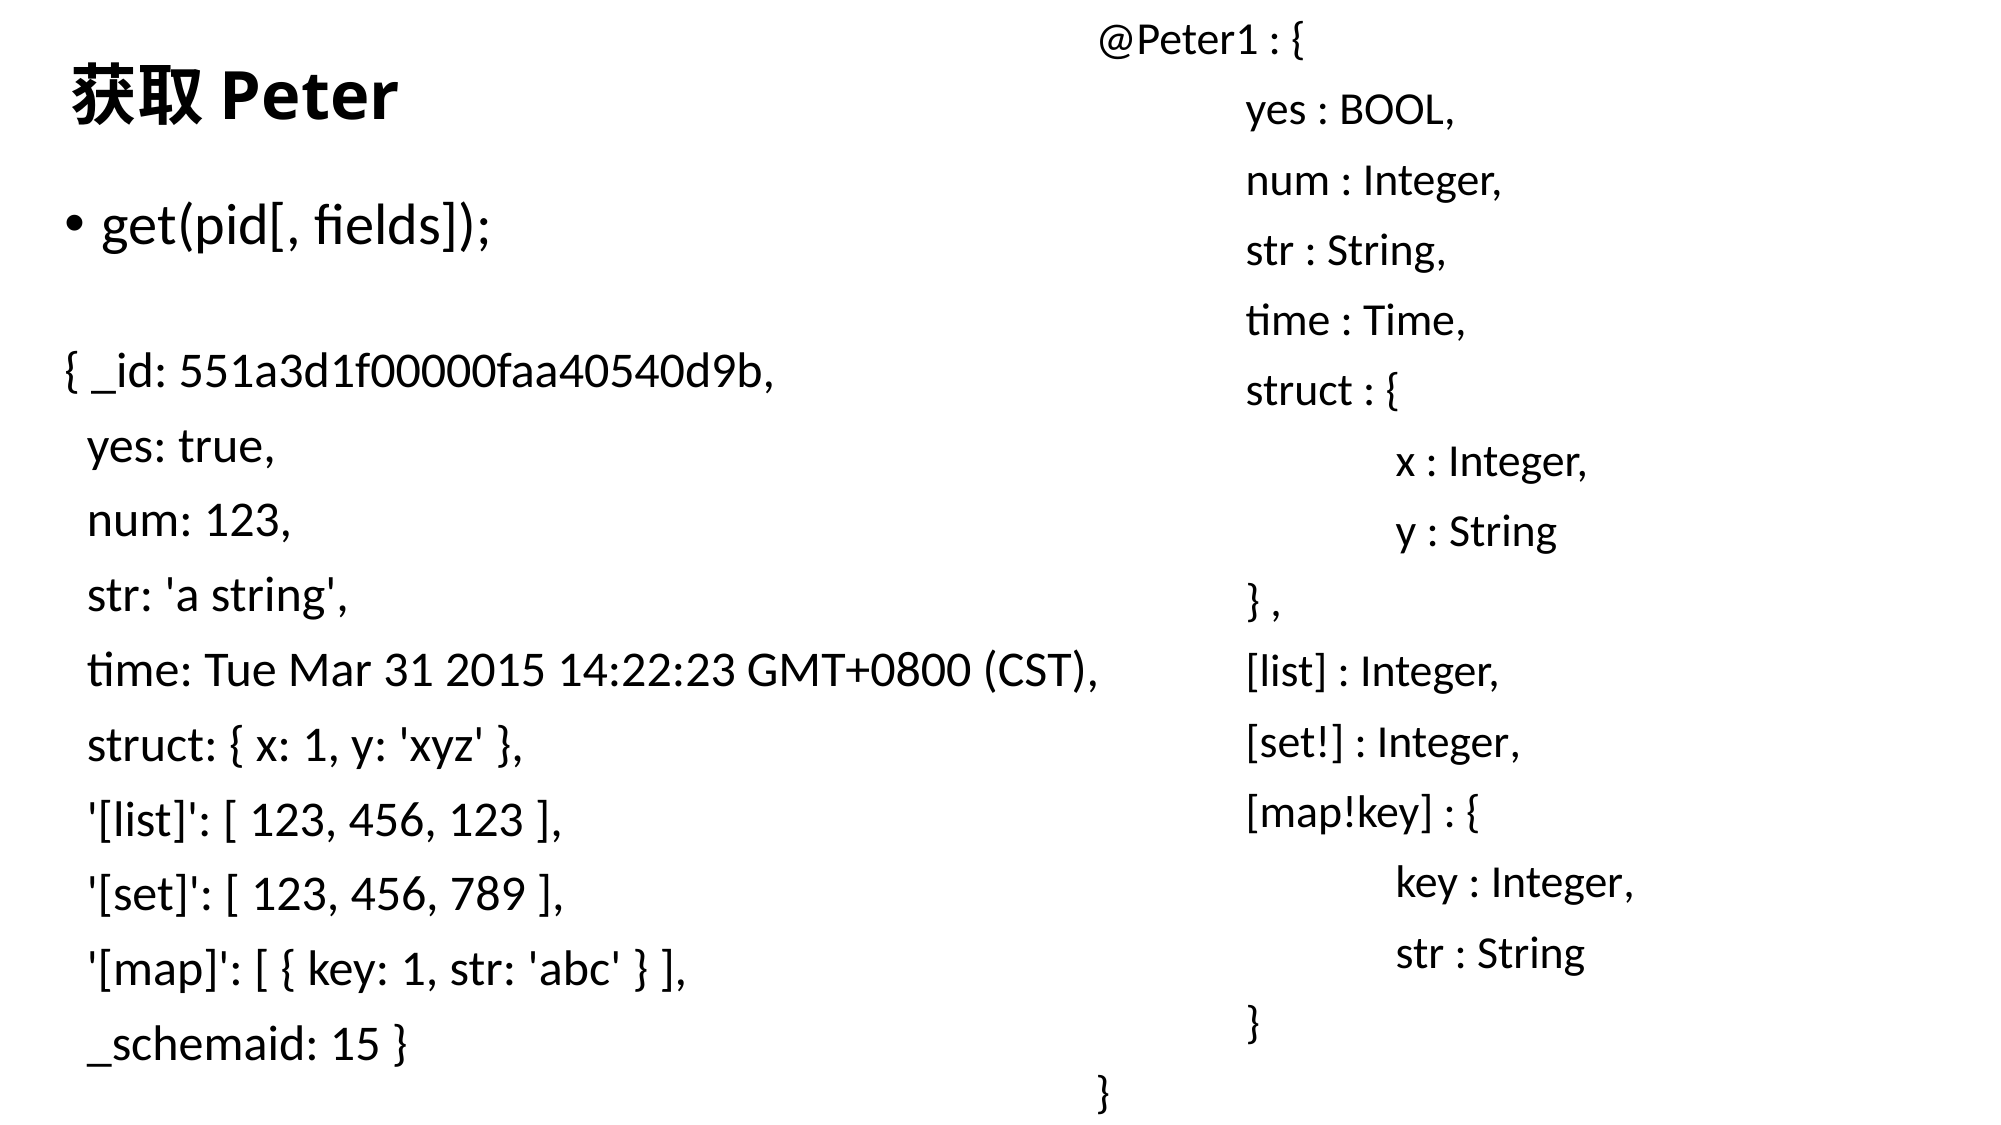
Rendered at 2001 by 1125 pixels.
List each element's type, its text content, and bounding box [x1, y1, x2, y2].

text_box get(pid[, fields]); { _id: 551a3d1f00000faa40540d9b, yes: true, num: 123, str: 'a string', time: Tue Mar 31 2015 14:22:23 GMT+0800 (CST), struct: { x: 1, y: 'xyz' }, '[list]': [ 123, 456, 123 ], '[set]': [ 123, 456, 789 ], '[map]': [ { key: 1, str: 'abc' } ], _schemaid: 15 } [49, 186, 1145, 1115]
list @Peter1 : { yes : BOOL, num : Integer, str : String, time : Time, struct : { x : Integer, y : String } , [list] : Integer, [set!] : Integer, [map!key] : { key : Integer, str : String } } [1080, 7, 1885, 1105]
text_box 获取Peter [55, 24, 1781, 172]
